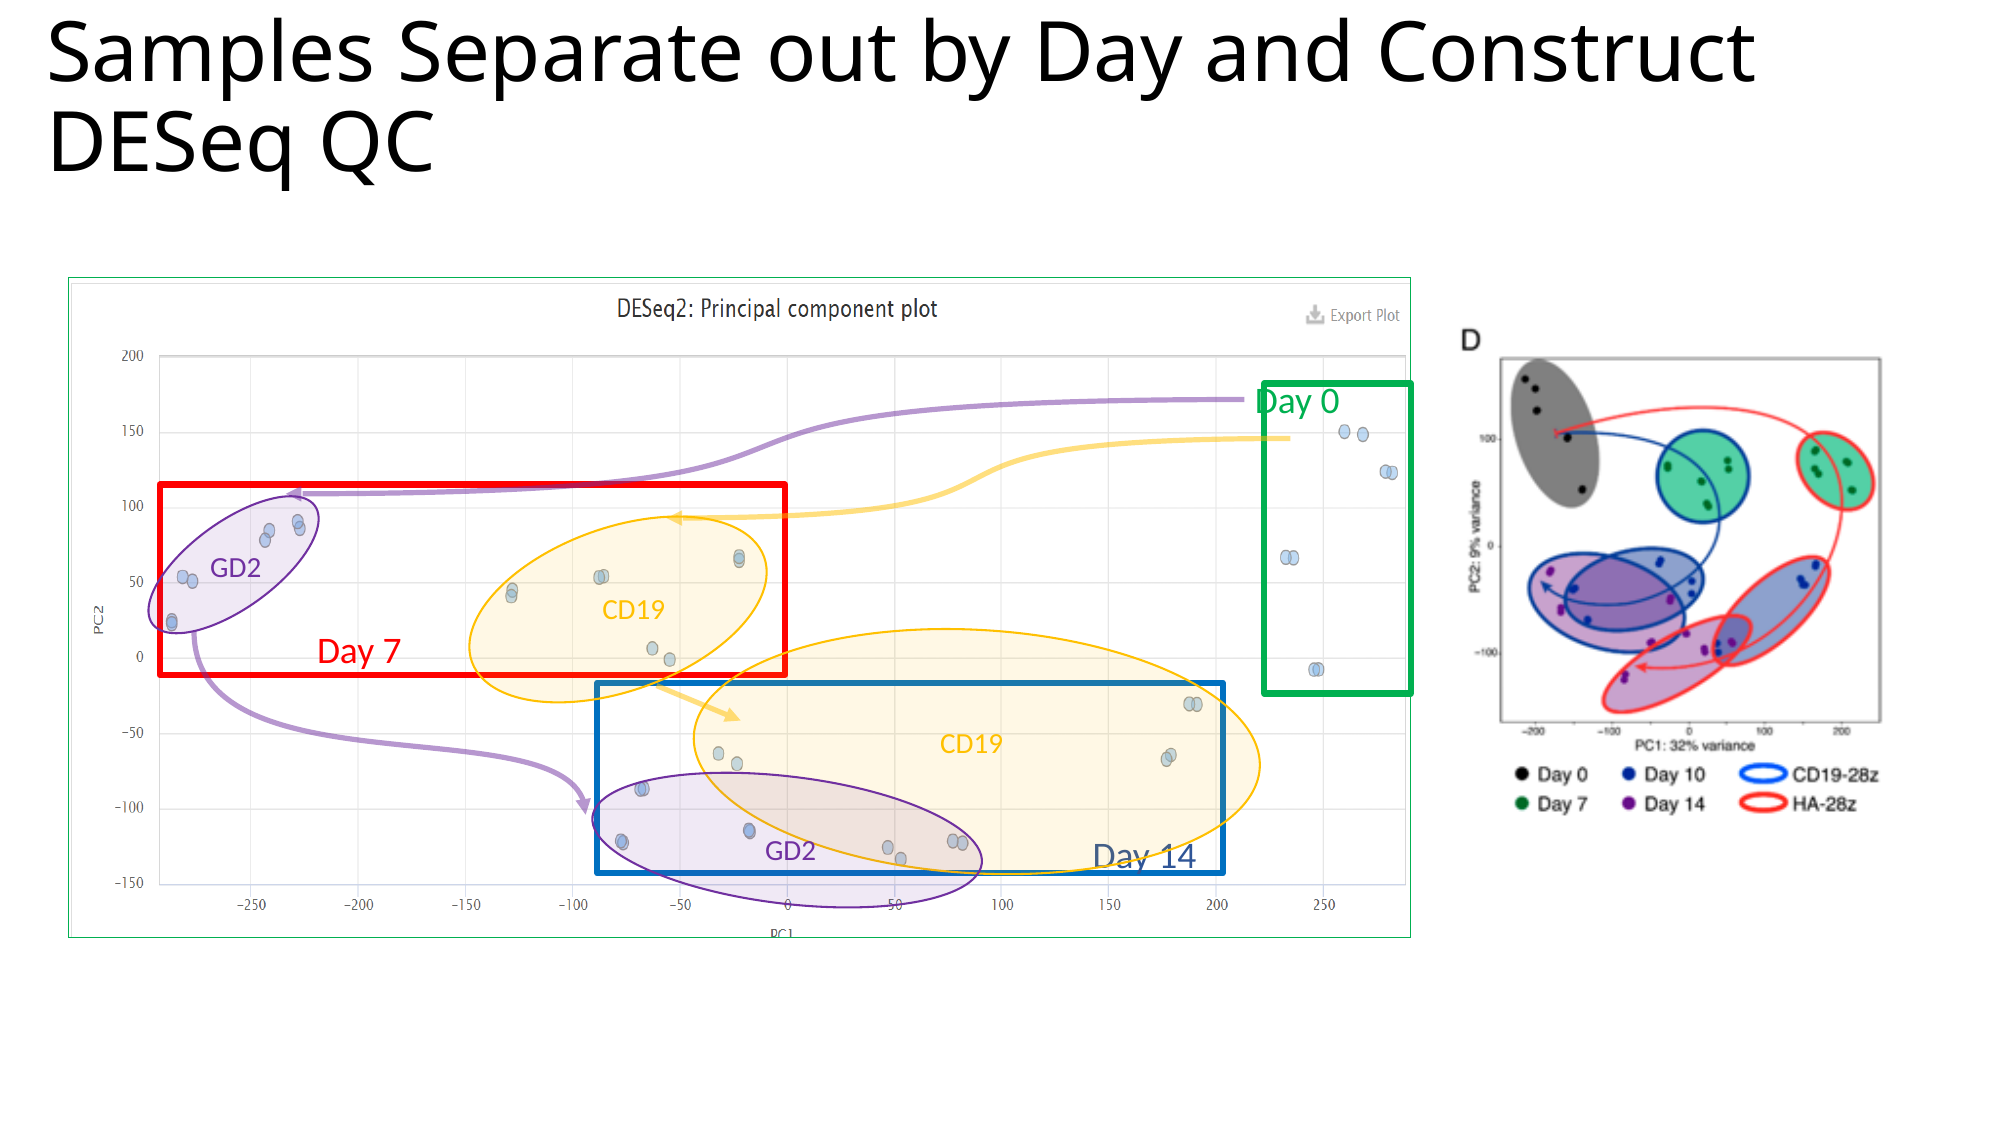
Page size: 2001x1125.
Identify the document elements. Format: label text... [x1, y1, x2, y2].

picture [1455, 316, 1941, 845]
title Samples Separate out by Day and Construct DESeq QC [31, 0, 2000, 209]
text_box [68, 277, 1411, 938]
